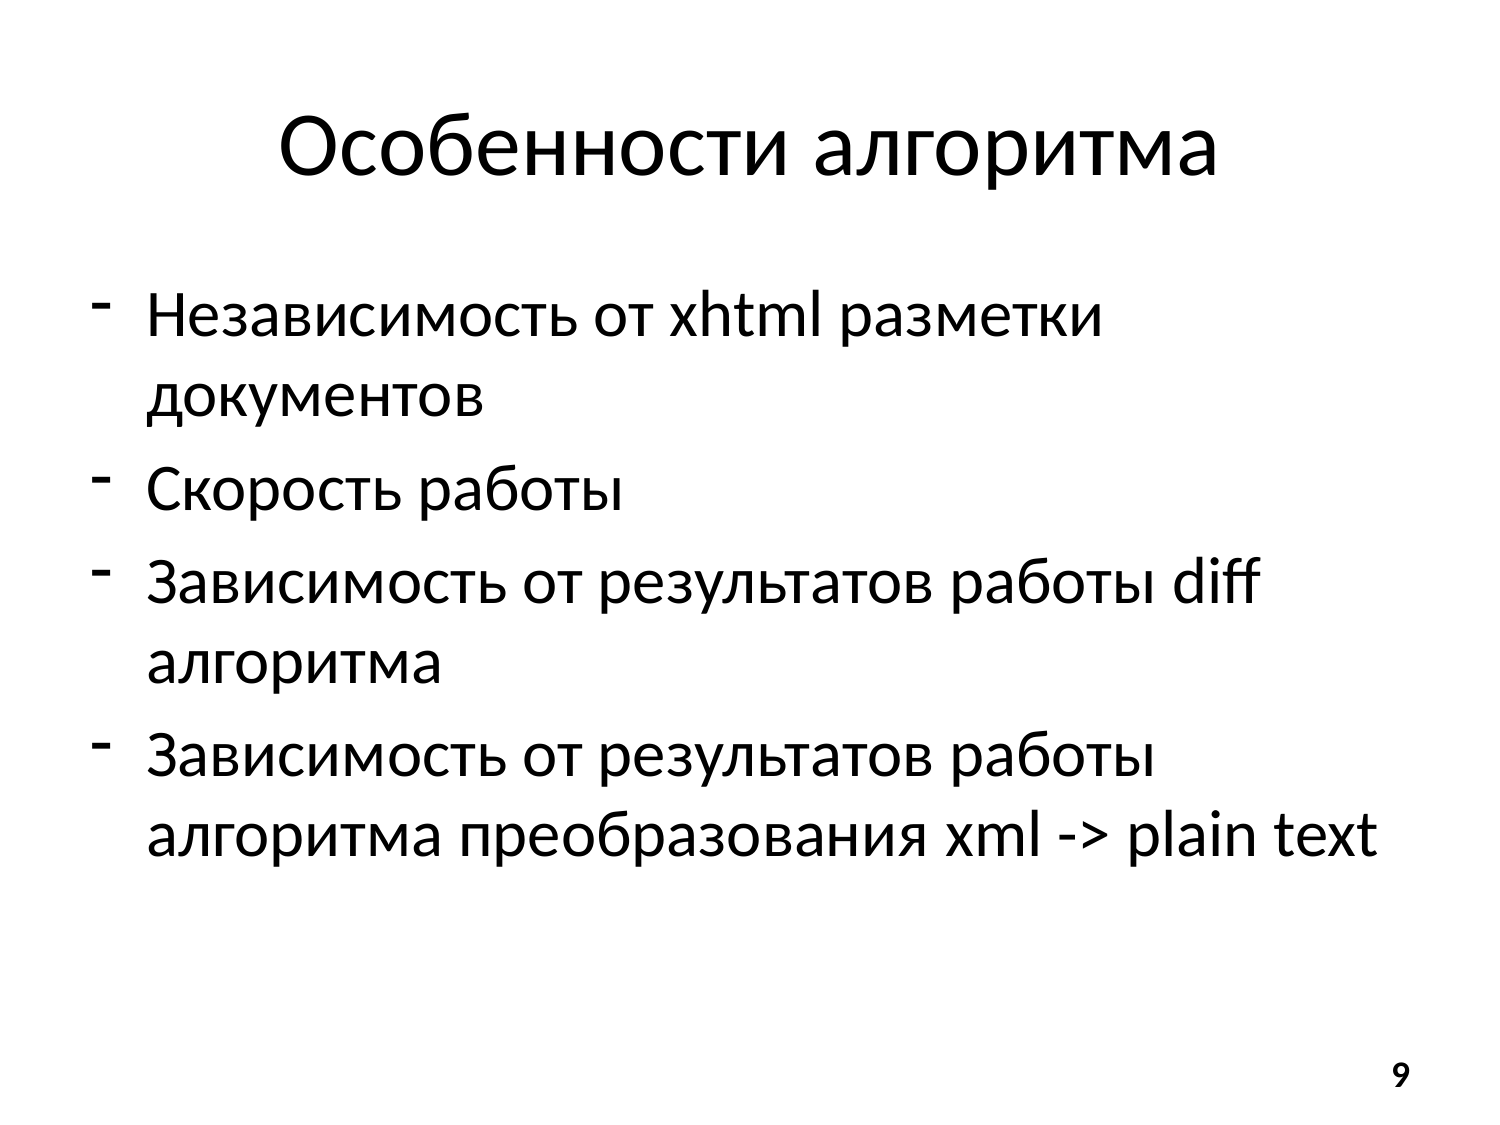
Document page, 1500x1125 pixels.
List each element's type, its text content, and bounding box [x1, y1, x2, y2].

slide_number 9 [1074, 1042, 1425, 1103]
title Особенности алгоритма [75, 45, 1425, 233]
list Независимость от xhtml разметки документов Скорость работы Зависимость от результатов работы diff алгоритма Зависимость от результатов работы алгоритма преобразования xml -> plain text [75, 262, 1425, 1005]
